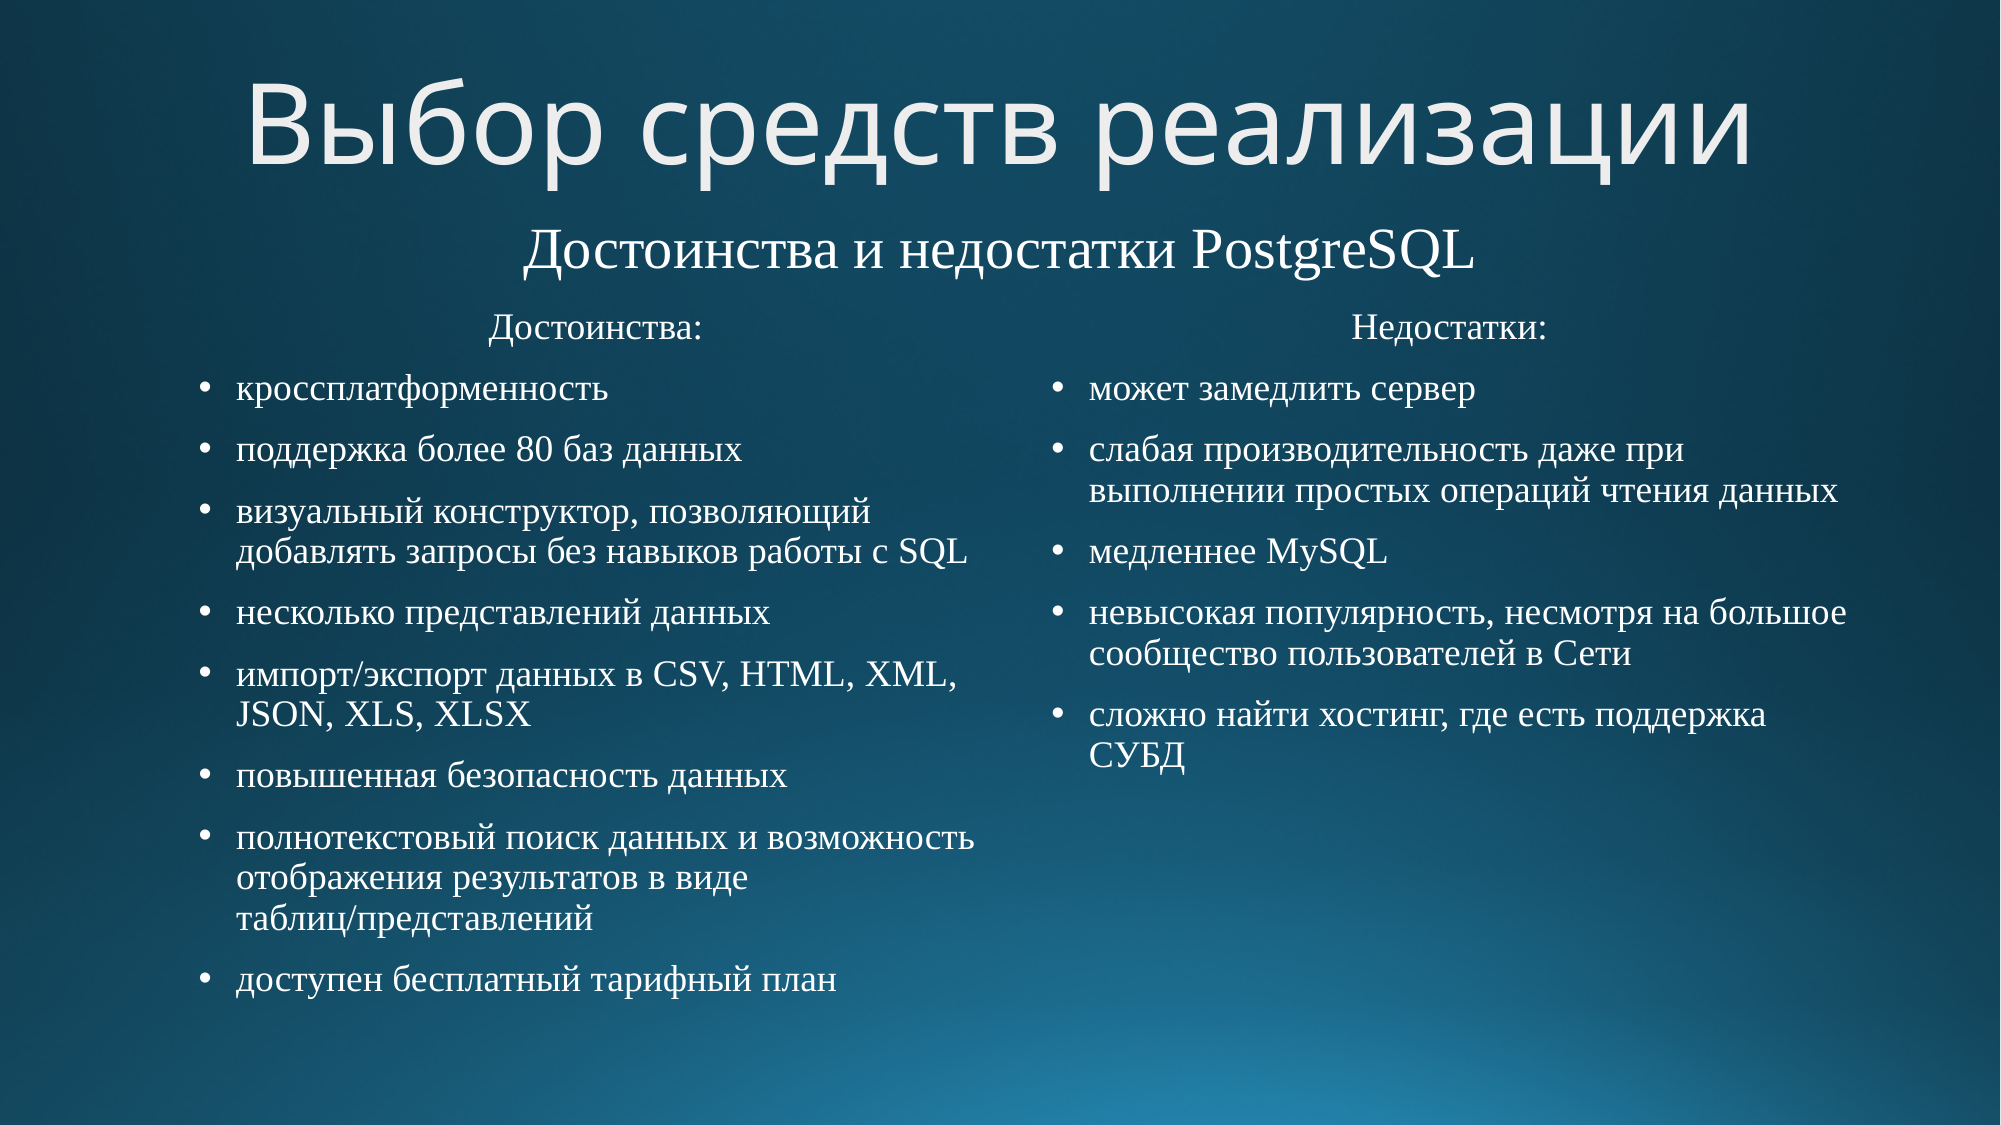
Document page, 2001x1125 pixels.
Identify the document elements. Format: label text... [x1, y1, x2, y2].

text_box Выбор средств реализации [137, 59, 1863, 278]
text_box Недостатки: может замедлить сервер слабая производительность даже при выполнении простых операций чтения данных медленнее MySQL невысокая популярность, несмотря на большое сообщество пользователей в Сети сложно найти хостинг, где есть поддержка СУБД [1036, 299, 1863, 1014]
text_box Достоинства: кроссплатформенность поддержка более 80 баз данных визуальный конструктор, позволяющий добавлять запросы без навыков работы с SQL несколько представлений данных импорт/экспорт данных в CSV, HTML, XML, JSON, XLS, XLSX повышенная безопасность данных полнотекстовый поиск данных и возможность отображения результатов в виде таблиц/представлений доступен бесплатный тарифный план [183, 299, 1009, 1014]
text_box Достоинства и недостатки PostgreSQL [399, 202, 1601, 288]
picture [0, 0, 2001, 1125]
